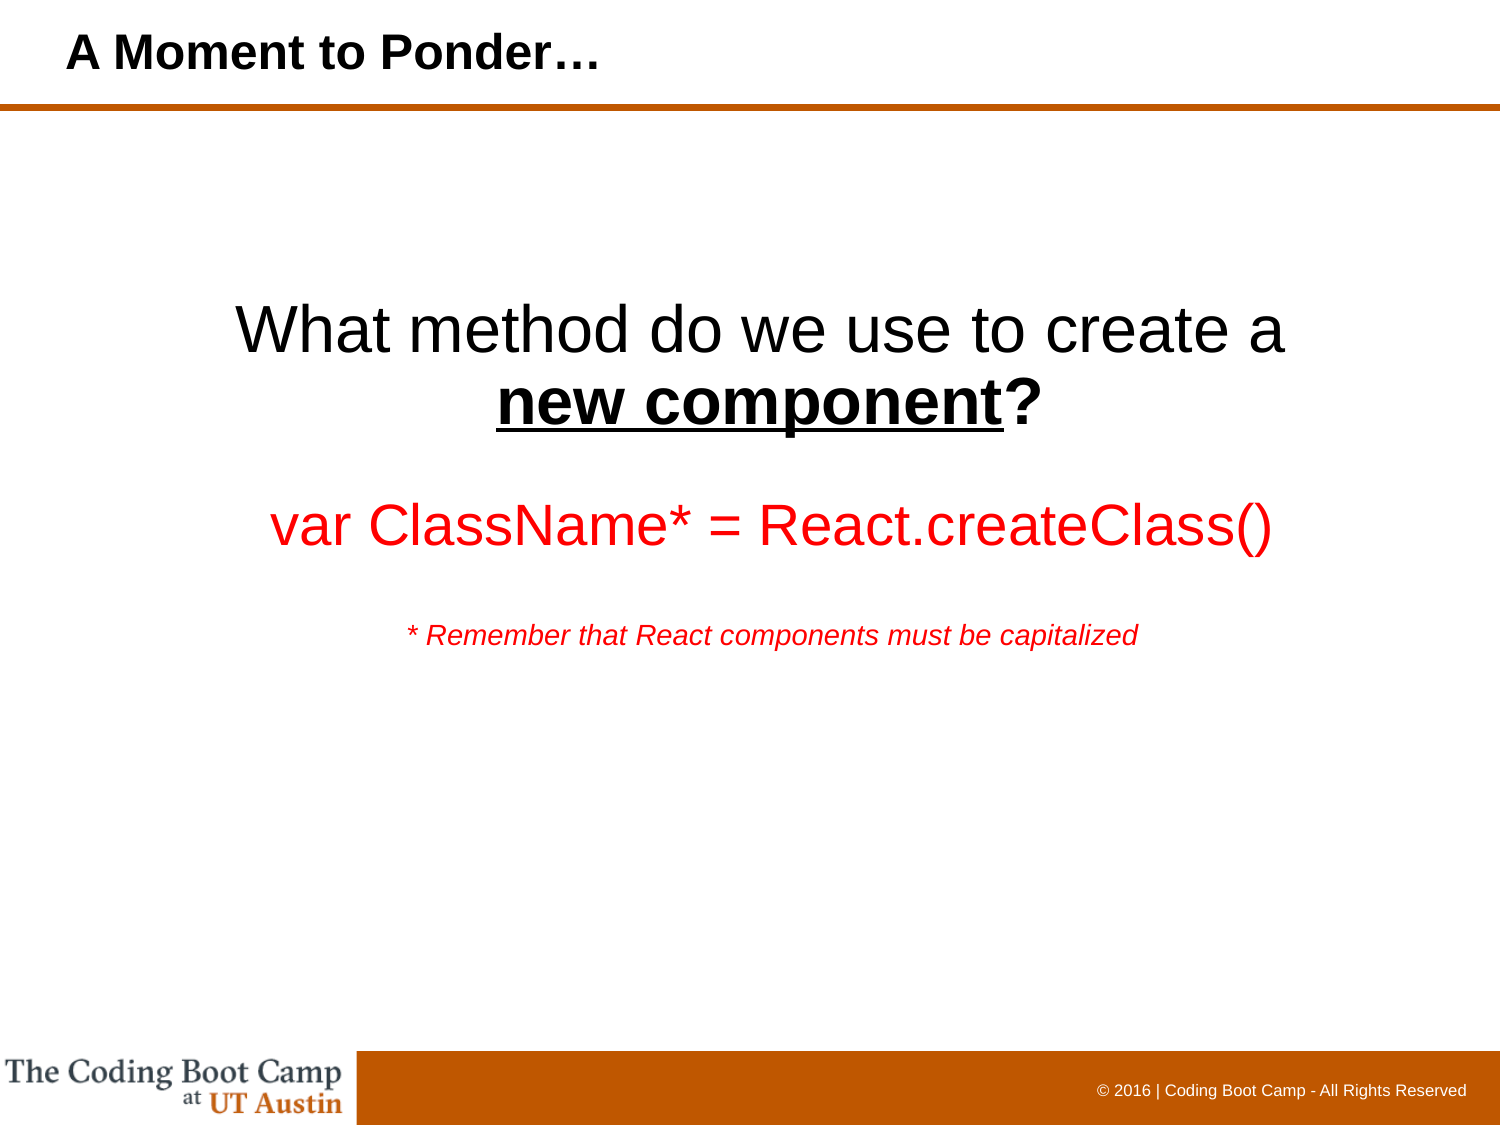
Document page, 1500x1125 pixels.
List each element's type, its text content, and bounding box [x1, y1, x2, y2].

text_box var ClassName* = React.createClass() * Remember that React components must be capitalized [49, 487, 1459, 706]
text_box What method do we use to create a new component? [47, 287, 1456, 525]
title A Moment to Ponder… [50, 0, 948, 108]
picture [0, 1050, 357, 1125]
